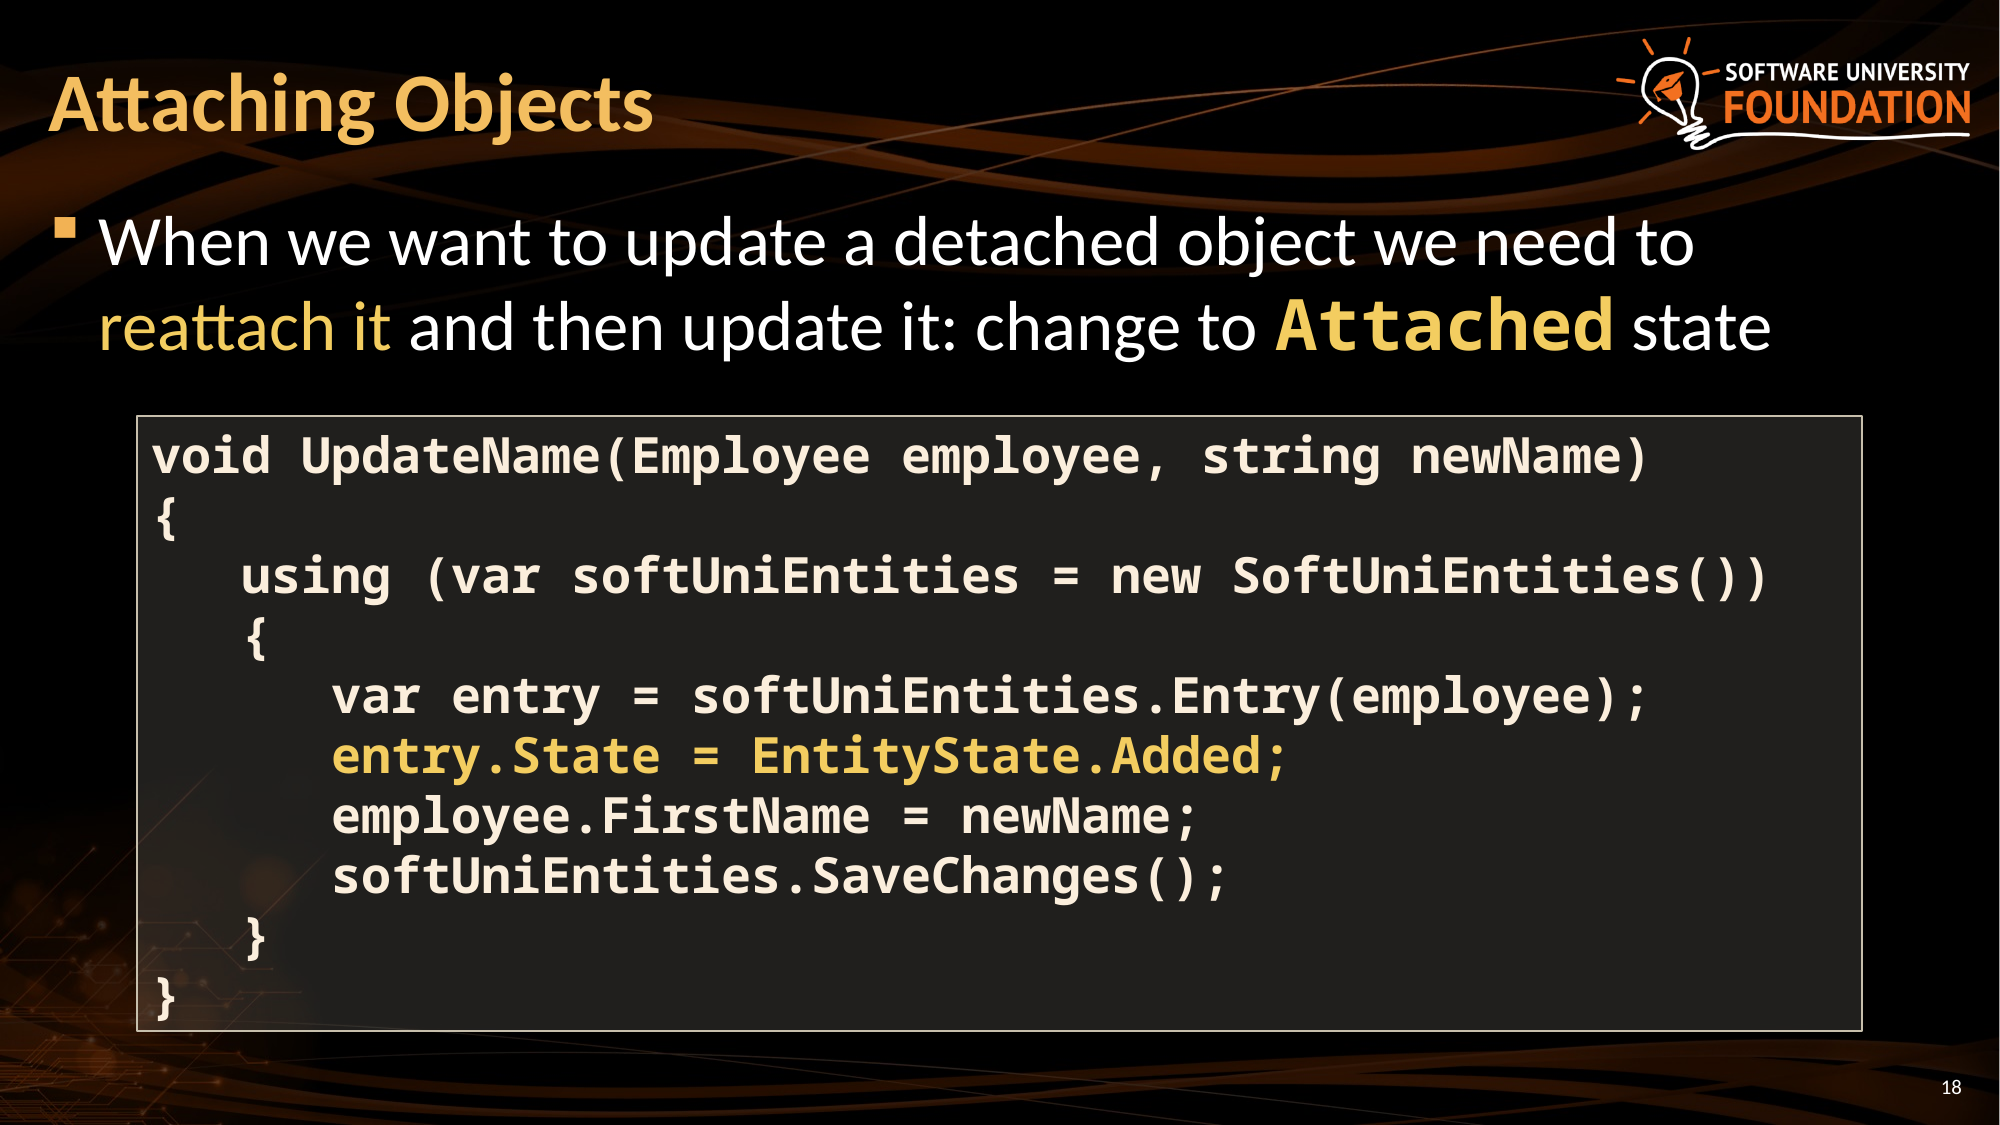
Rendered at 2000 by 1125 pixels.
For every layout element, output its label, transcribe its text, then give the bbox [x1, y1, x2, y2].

list When we want to update a detached object we need to reattach it and then update it: change to Attached state [31, 188, 1968, 1103]
picture [0, 0, 2000, 1125]
text_box void UpdateName(Employee employee, string newName) { using (var softUniEntities = new SoftUniEntities()) { var entry = softUniEntities.Entry(employee); entry.State = EntityState.Added; employee.FirstName = newName; softUniEntities.SaveChanges(); } } [136, 416, 1863, 1032]
title Attaching Objects [30, 6, 1602, 189]
